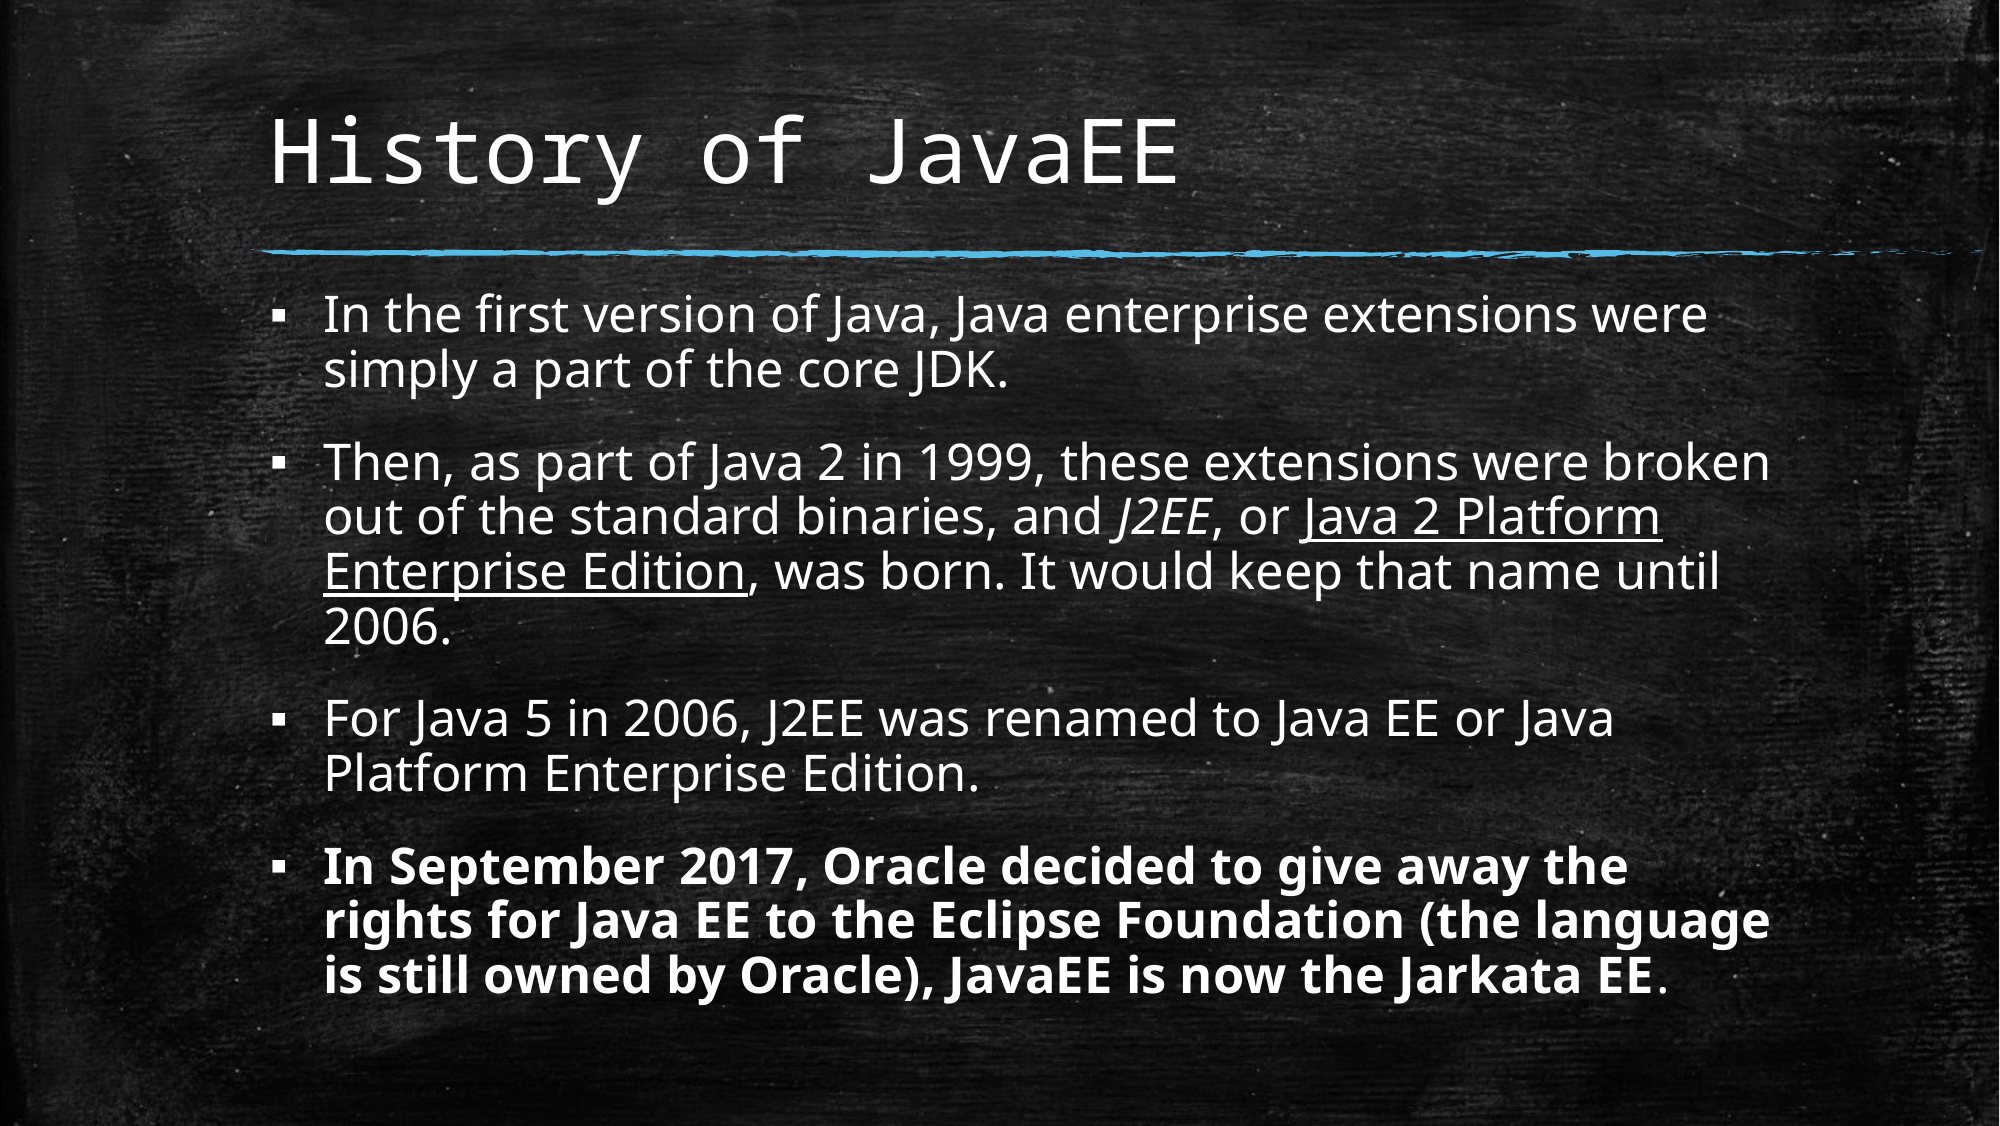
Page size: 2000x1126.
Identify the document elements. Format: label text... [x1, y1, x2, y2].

title History of JavaEE [249, 45, 1750, 213]
list In the first version of Java, Java enterprise extensions were simply a part of the core JDK. Then, as part of Java 2 in 1999, these extensions were broken out of the standard binaries, and J2EE, or Java 2 Platform Enterprise Edition, was born. It would keep that name until 2006. For Java 5 in 2006, J2EE was renamed to Java EE or Java Platform Enterprise Edition. In September 2017, Oracle decided to give away the rights for Java EE to the Eclipse Foundation (the language is still owned by Oracle), JavaEE is now the Jarkata EE. [249, 279, 1815, 1059]
